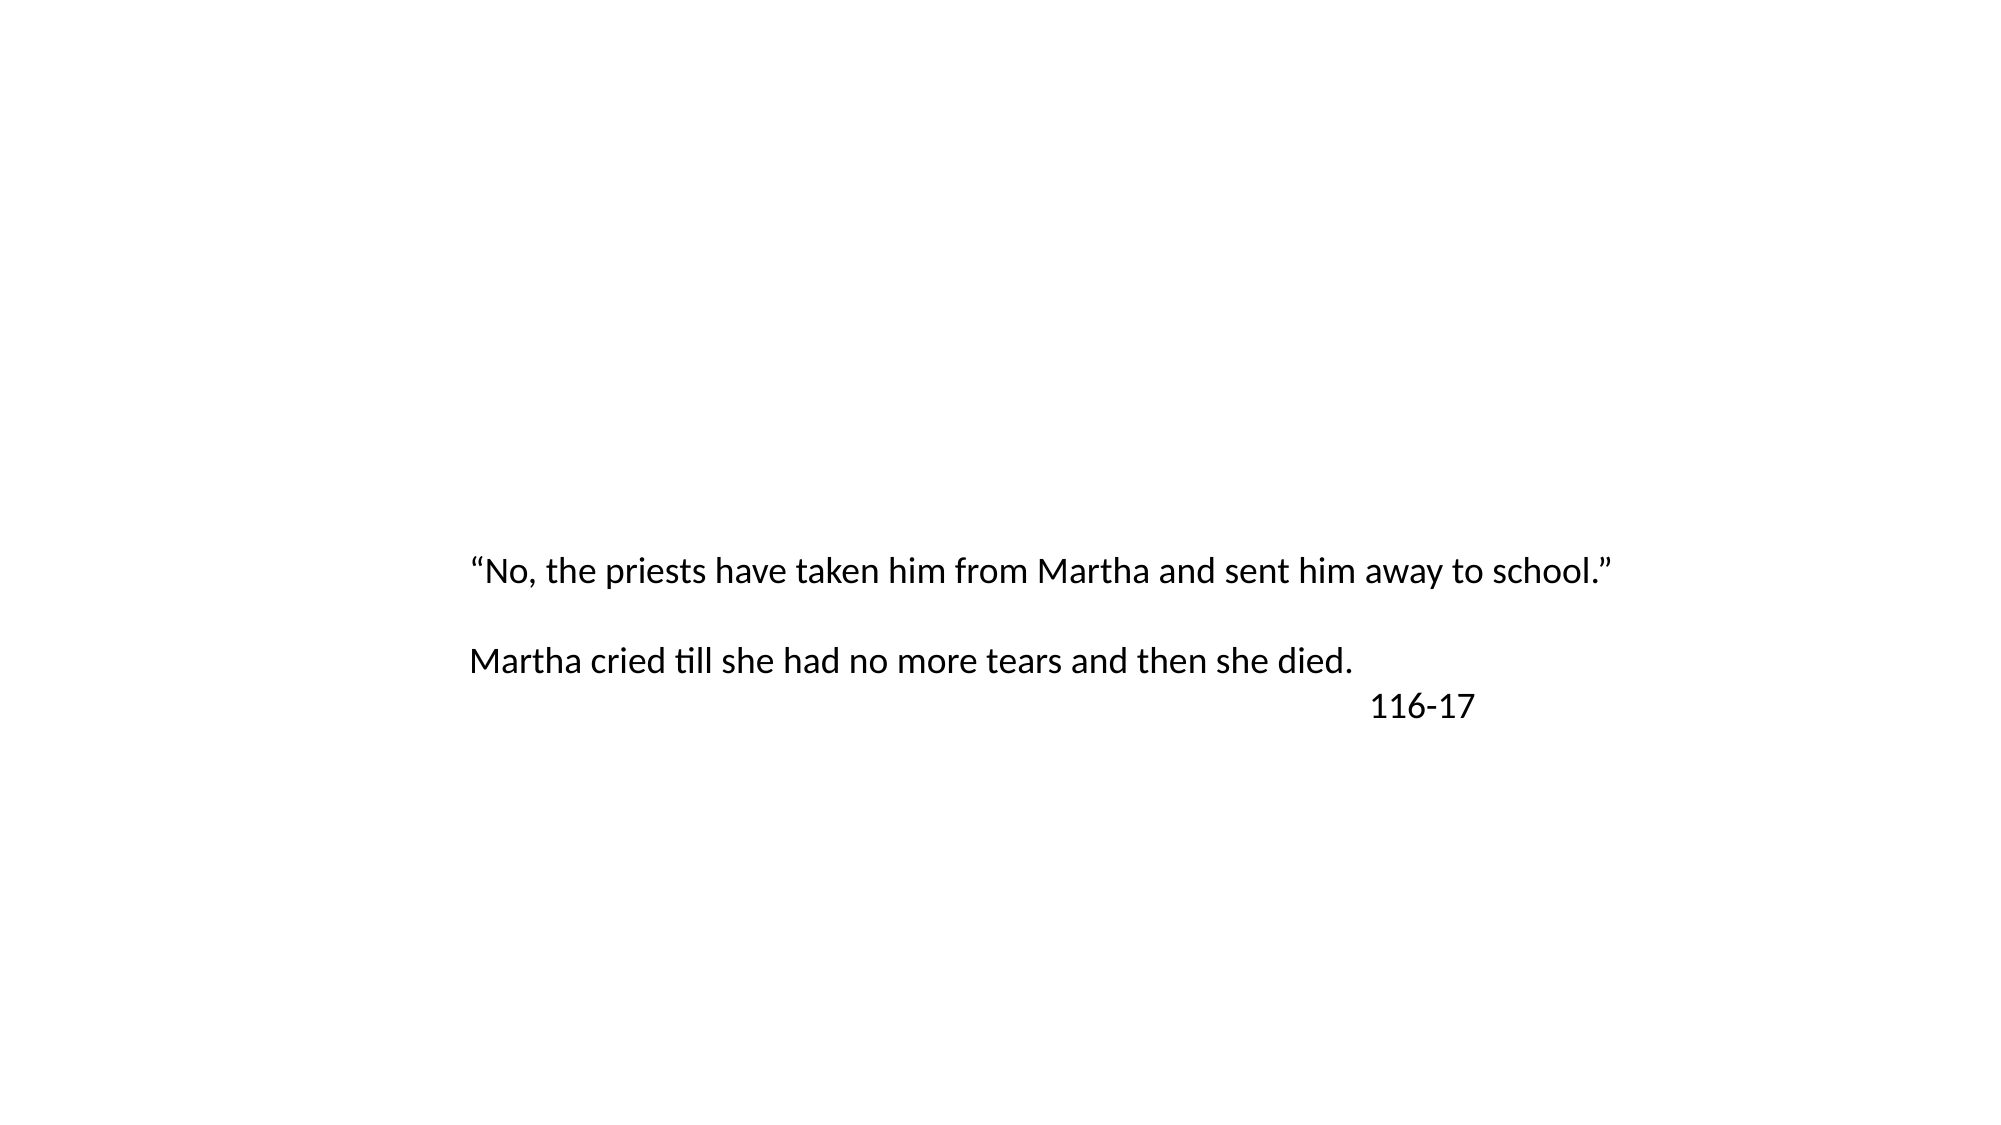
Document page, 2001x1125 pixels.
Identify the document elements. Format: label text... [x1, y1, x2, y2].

text_box “No, the priests have taken him from Martha and sent him away to school.” Martha cried till she had no more tears and then she died. 116-17 [454, 538, 1630, 733]
